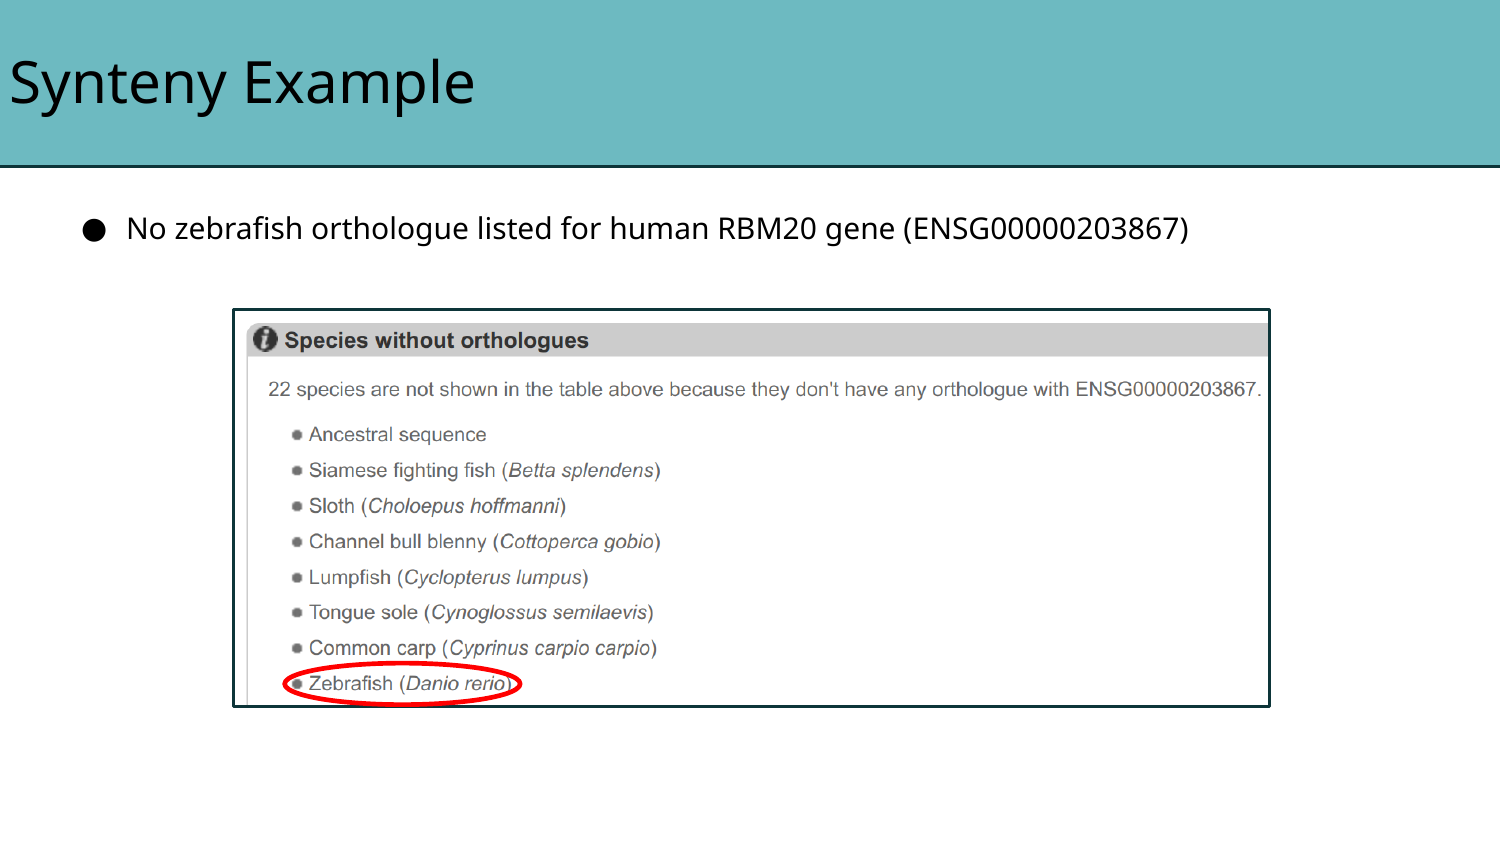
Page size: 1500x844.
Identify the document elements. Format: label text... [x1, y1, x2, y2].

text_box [235, 310, 1268, 705]
title Synteny Example [0, 0, 1500, 168]
list No zebrafish orthologue listed for human RBM20 gene (ENSG00000203867) [51, 189, 1449, 287]
